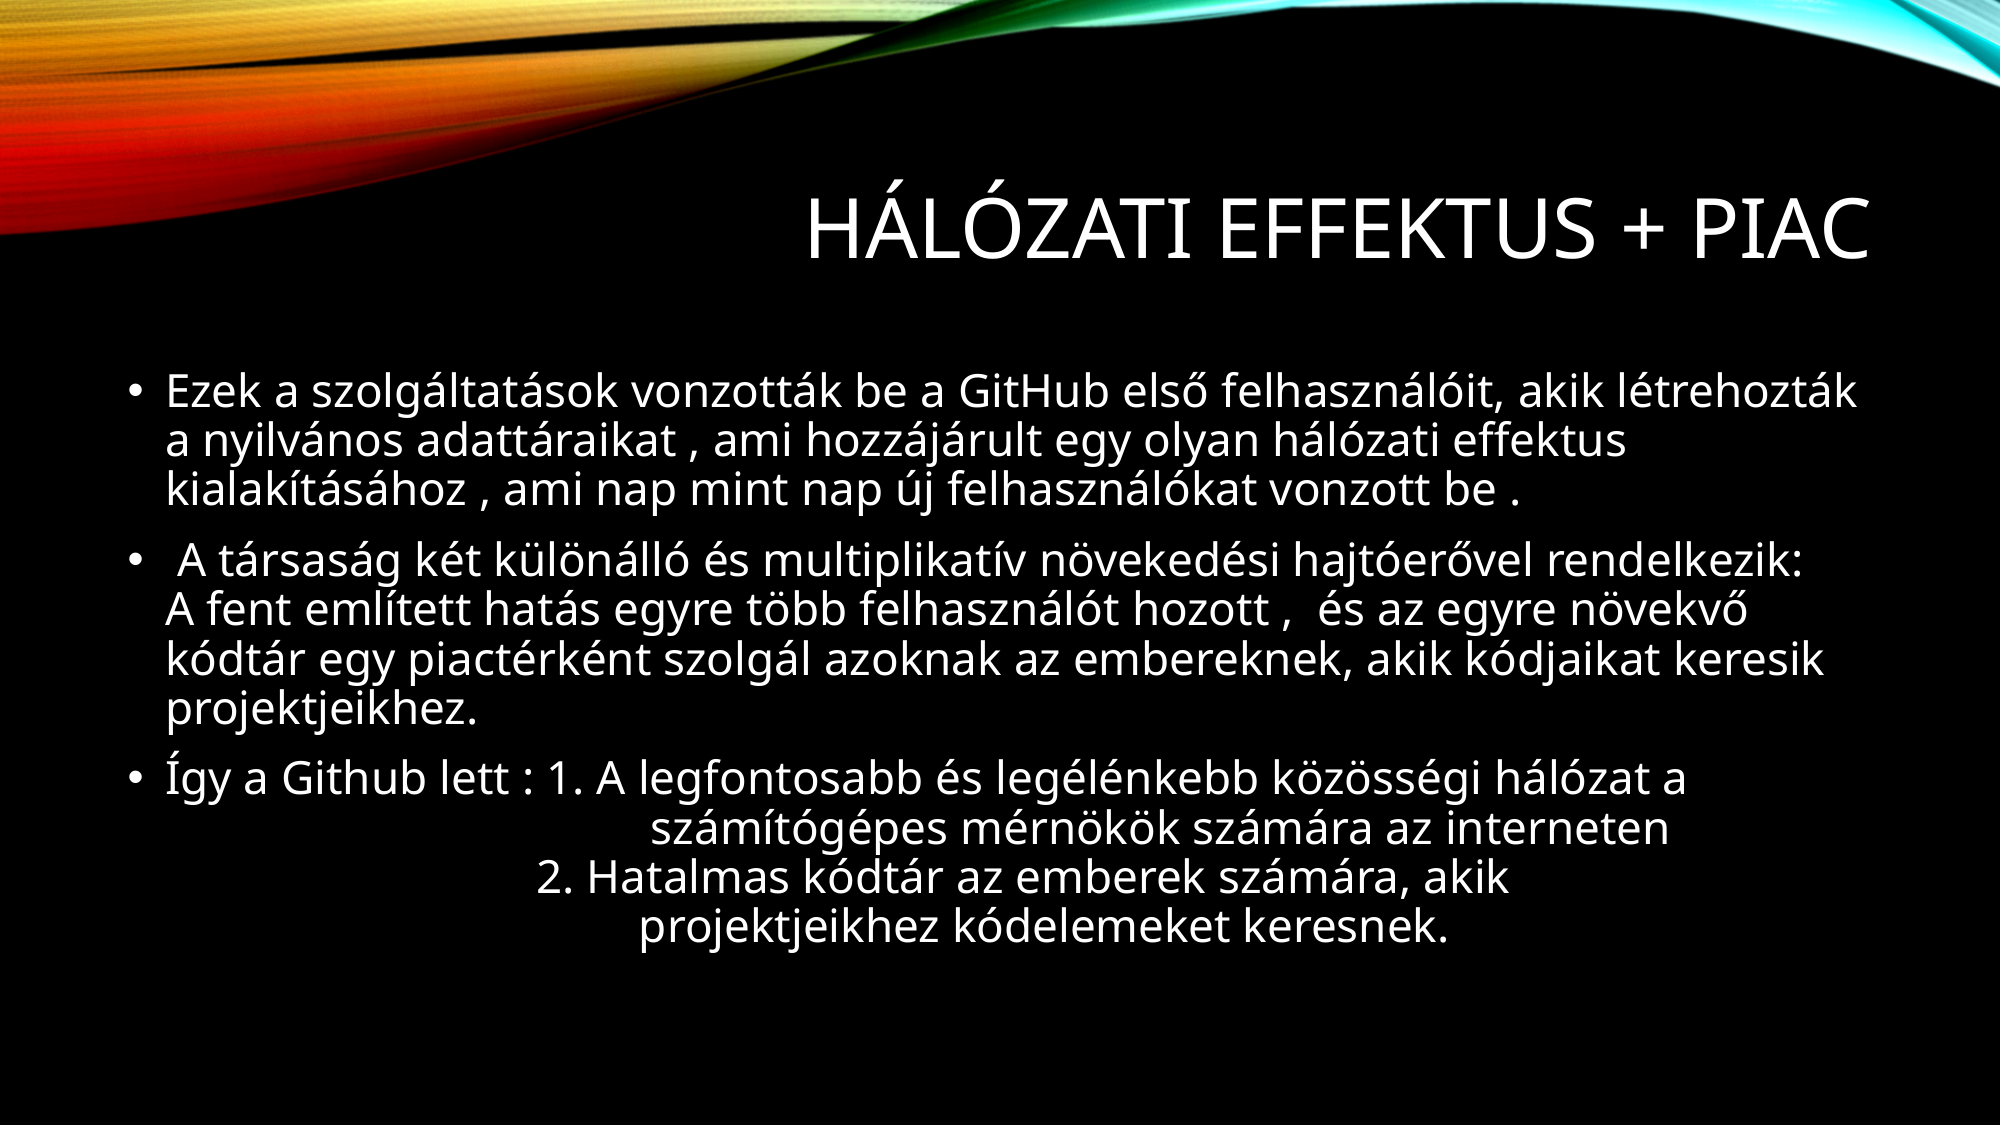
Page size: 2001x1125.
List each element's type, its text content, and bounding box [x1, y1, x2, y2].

title Hálózati effektus + piac [474, 125, 1888, 338]
list Ezek a szolgáltatások vonzották be a GitHub első felhasználóit, akik létrehozták a nyilvános adattáraikat , ami hozzájárult egy olyan hálózati effektus kialakításához , ami nap mint nap új felhasználókat vonzott be . A társaság két különálló és multiplikatív növekedési hajtóerővel rendelkezik: A fent említett hatás egyre több felhasználót hozott , és az egyre növekvő kódtár egy piactérként szolgál azoknak az embereknek, akik kódjaikat keresik projektjeikhez. Így a Github lett : 1. A legfontosabb és legélénkebb közösségi hálózat a számítógépes mérnökök számára az interneten 2. Hatalmas kódtár az emberek számára, akik projektjeikhez kódelemeket keresnek. [112, 360, 1888, 1021]
picture [0, 0, 2000, 237]
